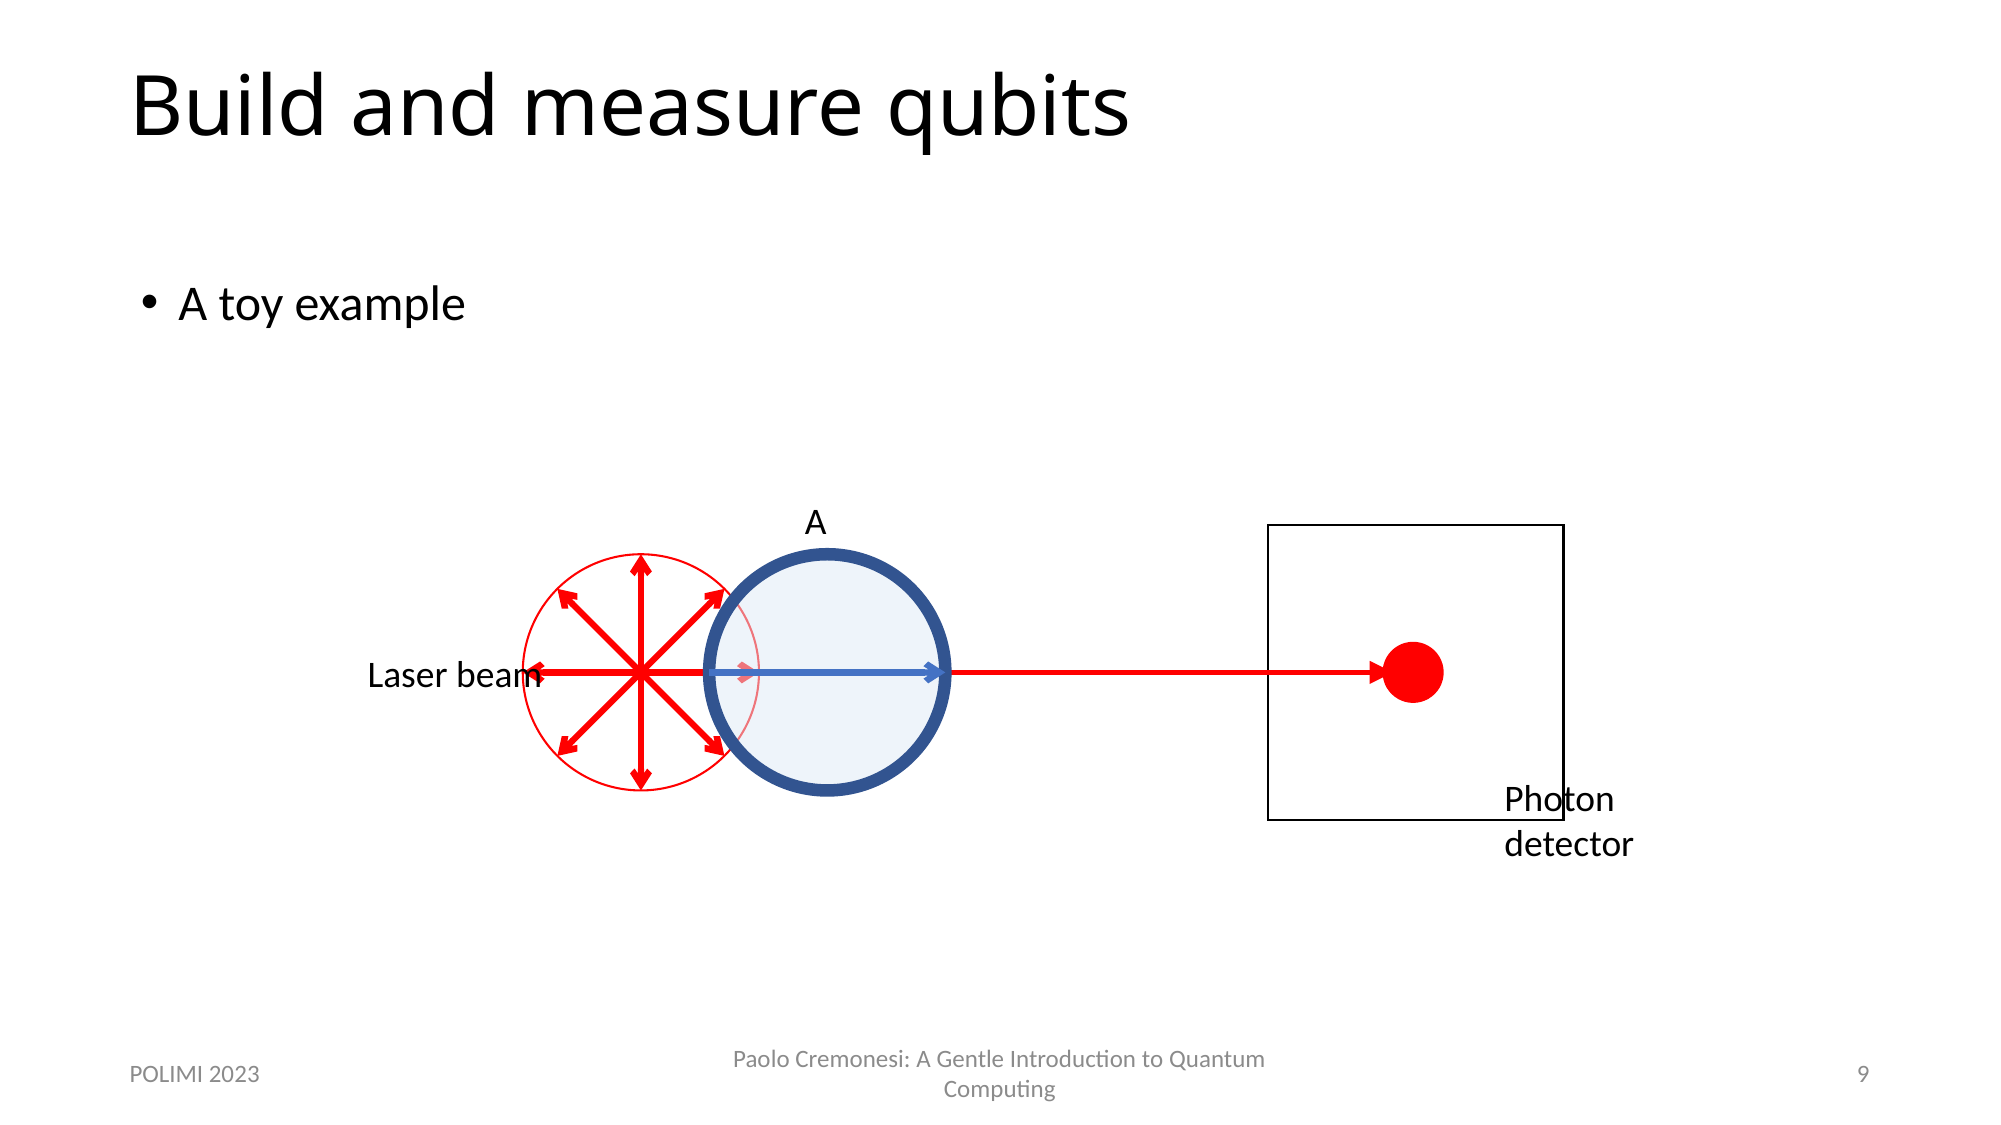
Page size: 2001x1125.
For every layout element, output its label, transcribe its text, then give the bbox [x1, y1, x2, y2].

text_box [1382, 641, 1444, 703]
footer Paolo Cremonesi: A Gentle Introduction to Quantum Computing [662, 1042, 1338, 1103]
slide_number 9 [1412, 1042, 1885, 1103]
text_box Laser beam [325, 642, 522, 702]
text_box Photon detector [1489, 767, 1663, 872]
slide_number POLIMI 2023 [114, 1042, 588, 1103]
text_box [709, 554, 946, 791]
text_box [522, 554, 709, 791]
list A toy example [125, 269, 1851, 375]
title Build and measure qubits [114, 0, 1885, 218]
text_box [1267, 524, 1565, 821]
text_box A [781, 489, 851, 550]
